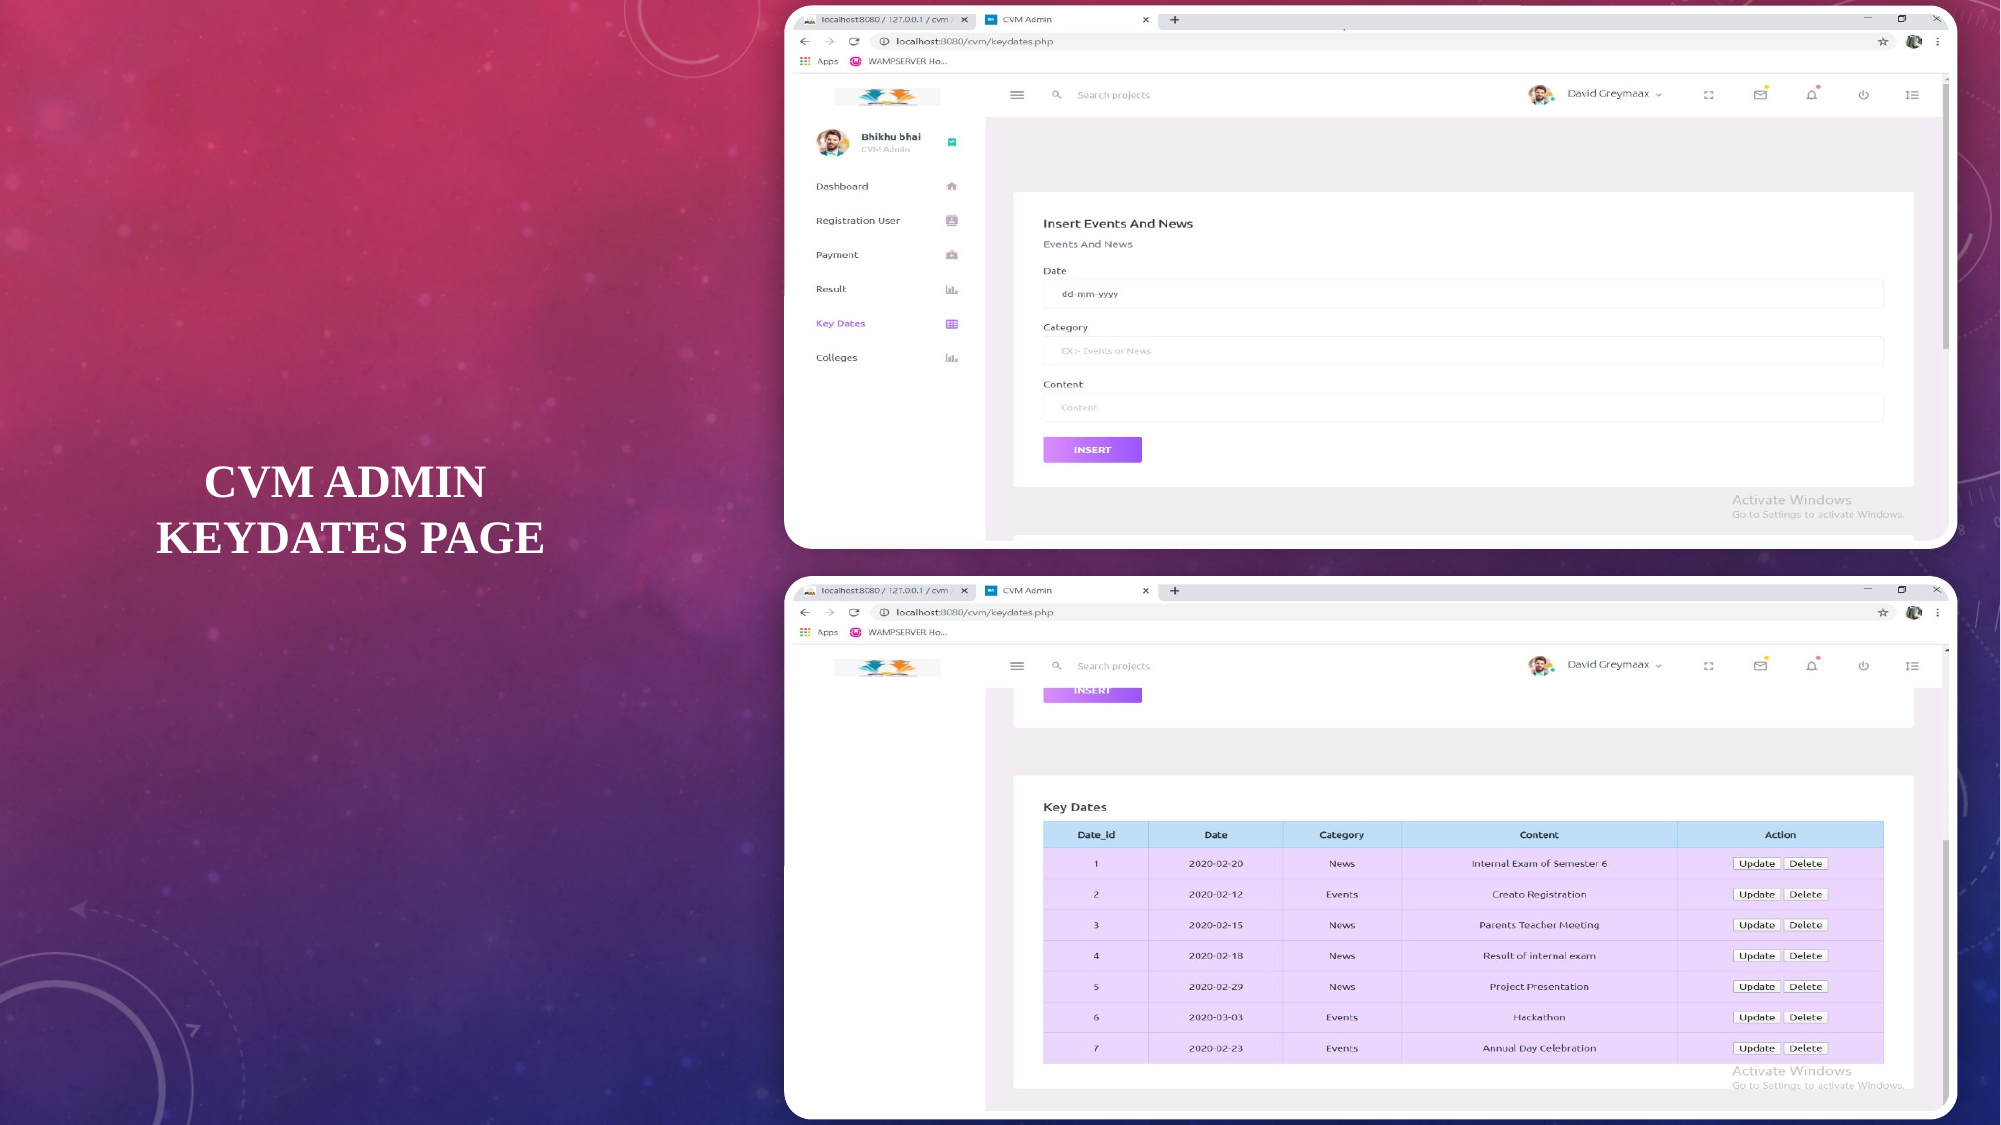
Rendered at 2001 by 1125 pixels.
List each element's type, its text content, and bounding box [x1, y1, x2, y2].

picture [0, 0, 2001, 1125]
title Cvm admiN KEYDATES PAGE [0, 443, 724, 682]
